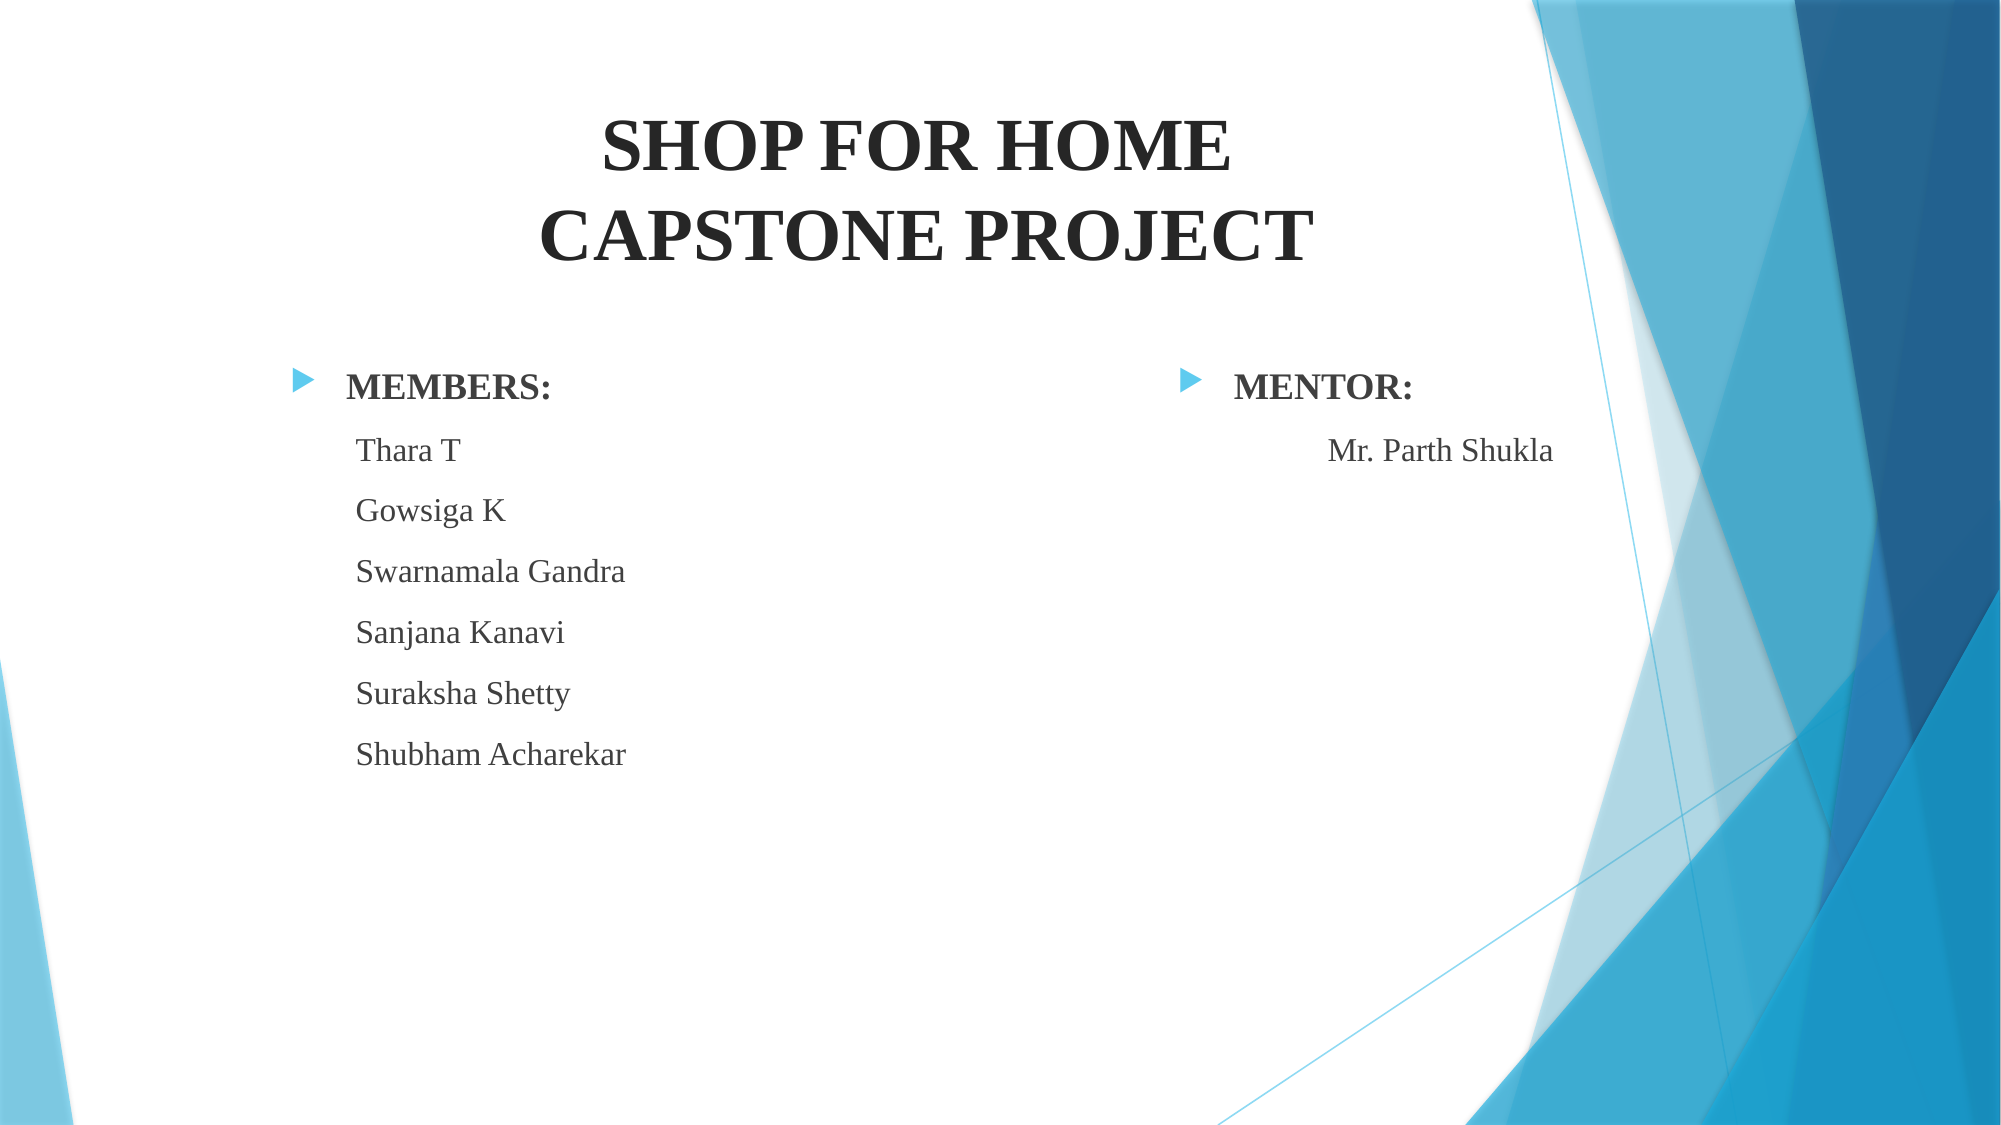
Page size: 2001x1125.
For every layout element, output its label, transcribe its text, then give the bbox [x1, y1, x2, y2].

list MENTOR: Mr. Parth Shukla [1162, 354, 1849, 992]
list MEMBERS: Thara T Gowsiga K Swarnamala Gandra Sanjana Kanavi Suraksha Shetty Shubham Acharekar [275, 354, 962, 992]
title SHOP FOR HOME CAPSTONE PROJECT [212, 87, 1623, 305]
